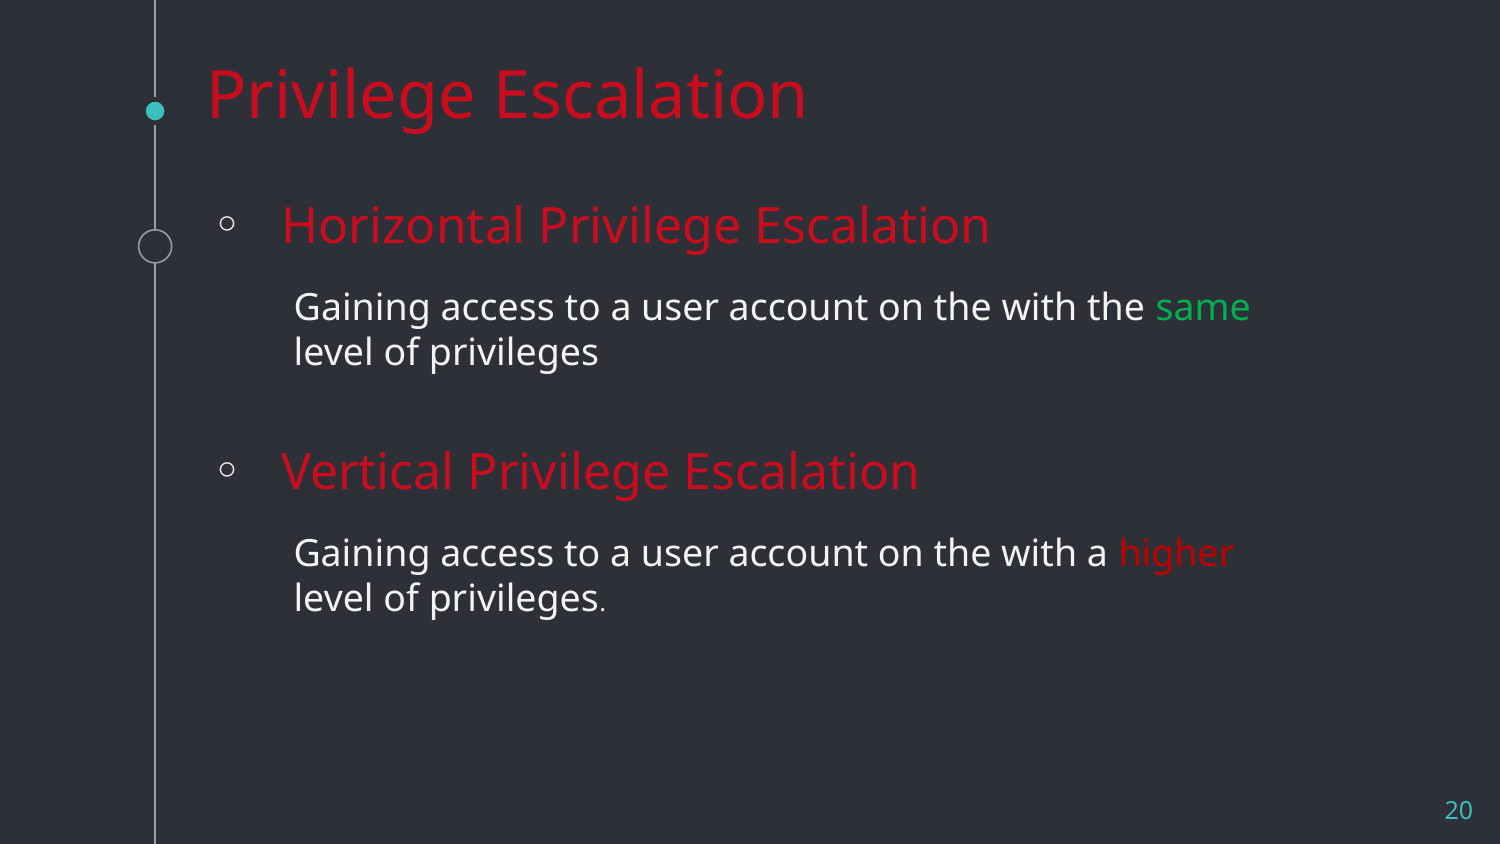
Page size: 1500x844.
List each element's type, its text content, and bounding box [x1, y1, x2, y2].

text_box Vertical Privilege Escalation Gaining access to a user account on the with a higher level of privileges. [191, 424, 1317, 642]
list Horizontal Privilege Escalation Gaining access to a user account on the with the same level of privileges [191, 178, 1317, 379]
slide_number 20 [1398, 779, 1489, 832]
title Privilege Escalation [191, 51, 1317, 147]
